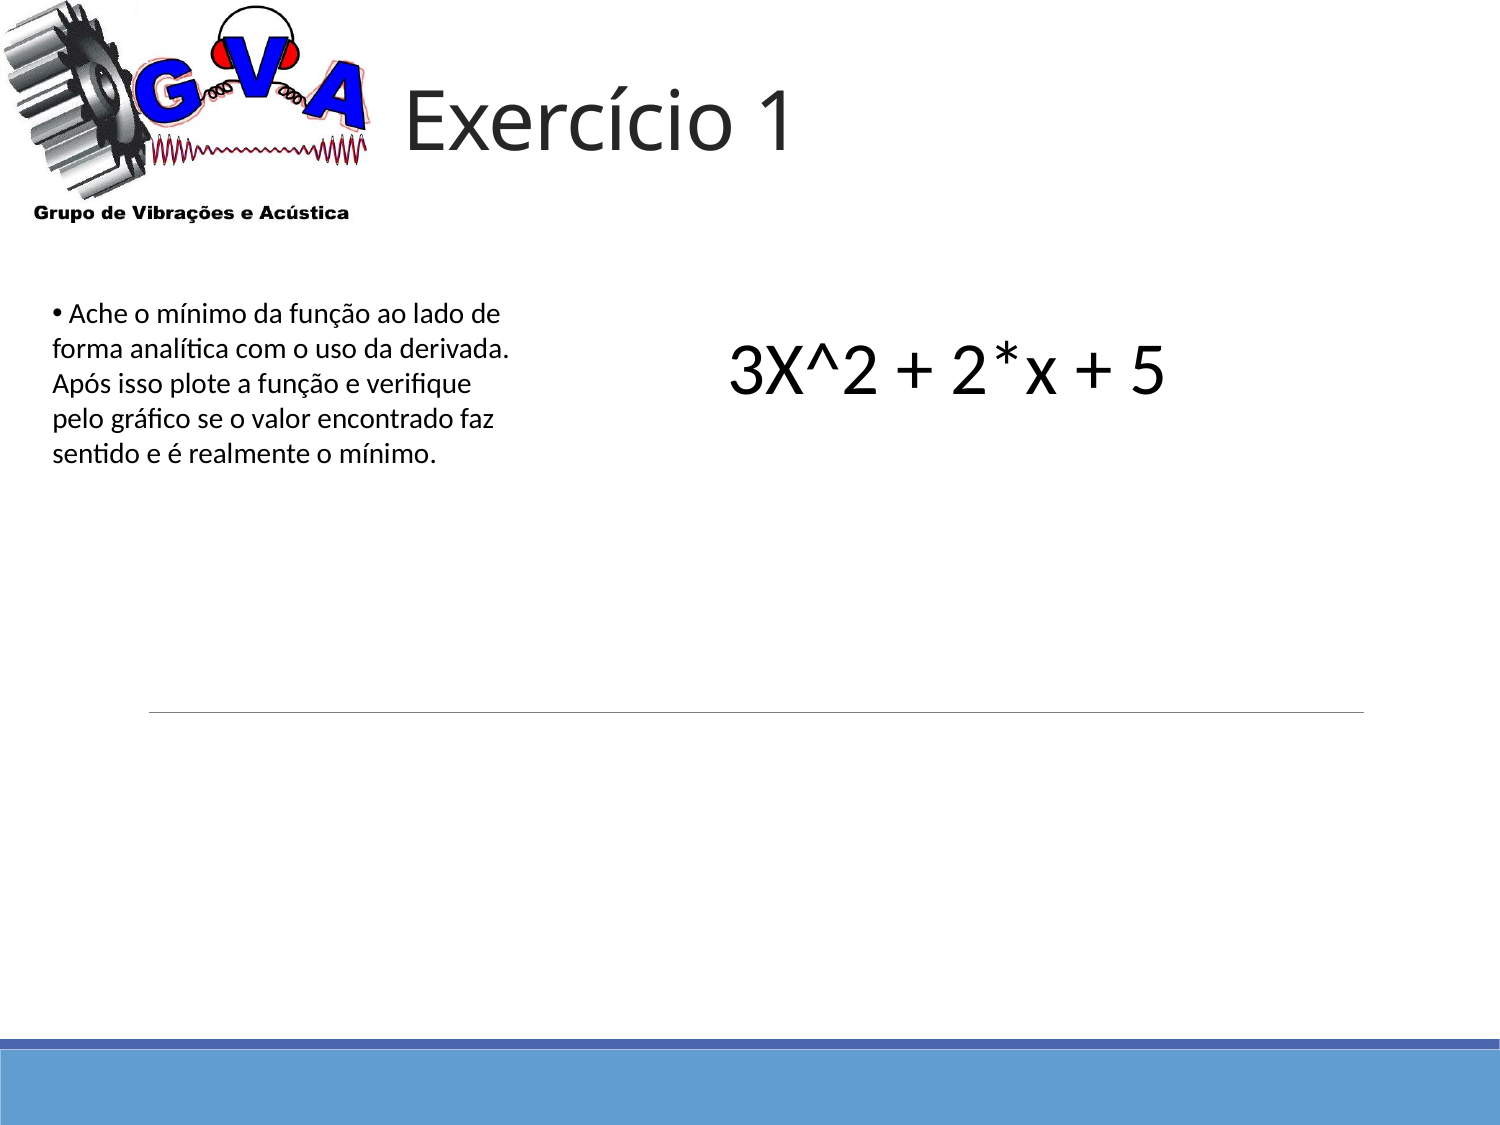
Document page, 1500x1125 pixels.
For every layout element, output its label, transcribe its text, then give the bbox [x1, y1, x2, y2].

title Exercício 1 [387, 0, 1475, 175]
picture [0, 0, 377, 226]
text_box Ache o mínimo da função ao lado de forma analítica com o uso da derivada. Após isso plote a função e verifique pelo gráfico se o valor encontrado faz sentido e é realmente o mínimo. [37, 287, 538, 512]
text_box 3X^2 + 2*x + 5 [712, 312, 1213, 418]
